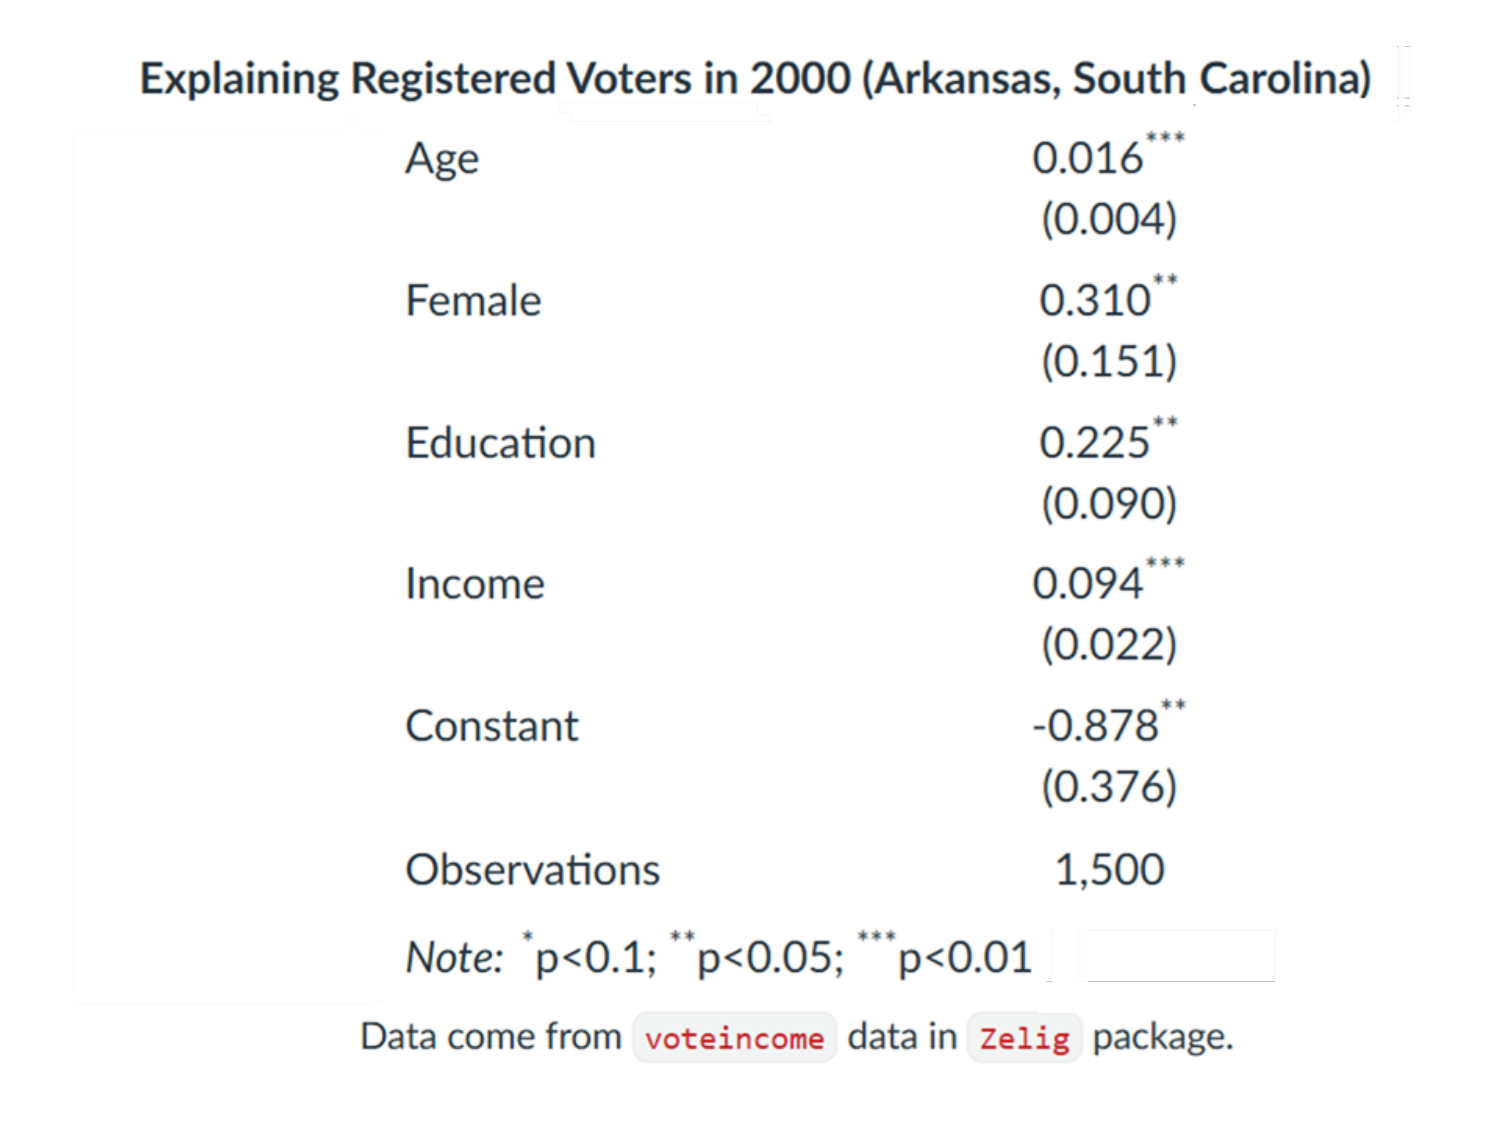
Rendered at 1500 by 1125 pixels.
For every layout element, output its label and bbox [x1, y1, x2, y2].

picture [48, 42, 1452, 1083]
